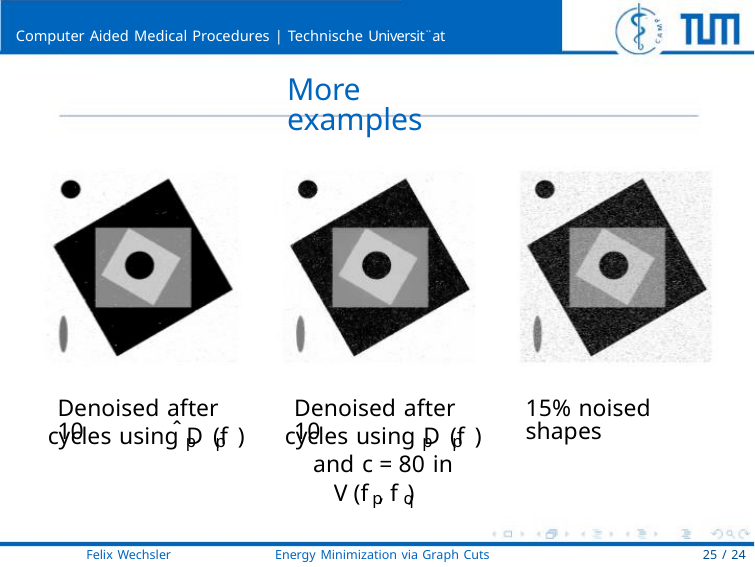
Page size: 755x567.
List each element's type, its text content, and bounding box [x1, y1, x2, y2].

text_box Denoised after 10 [57, 398, 250, 426]
text_box q [403, 490, 437, 508]
text_box Felix Wechsler [86, 549, 185, 563]
text_box p [422, 434, 452, 452]
text_box p [215, 434, 250, 452]
text_box p [185, 434, 215, 452]
text_box Energy Minimization via Graph Cuts [275, 549, 502, 563]
text_box cycles using D (f ) [47, 426, 260, 450]
text_box Computer Aided Medical Procedures | Technische Universit¨at Mu¨nchen [15, 18, 482, 70]
text_box More examples [287, 76, 494, 137]
text_box p [372, 490, 403, 508]
text_box ˆ [172, 420, 209, 426]
text_box p [452, 434, 487, 452]
text_box Denoised after 10 [294, 398, 487, 426]
text_box and c = 80 in V (f , f ) [313, 454, 468, 506]
text_box [0, 0, 755, 567]
text_box 15% noised shapes [525, 398, 729, 444]
text_box 25 / 24 [702, 549, 755, 563]
text_box cycles using D (f ) [284, 426, 497, 450]
